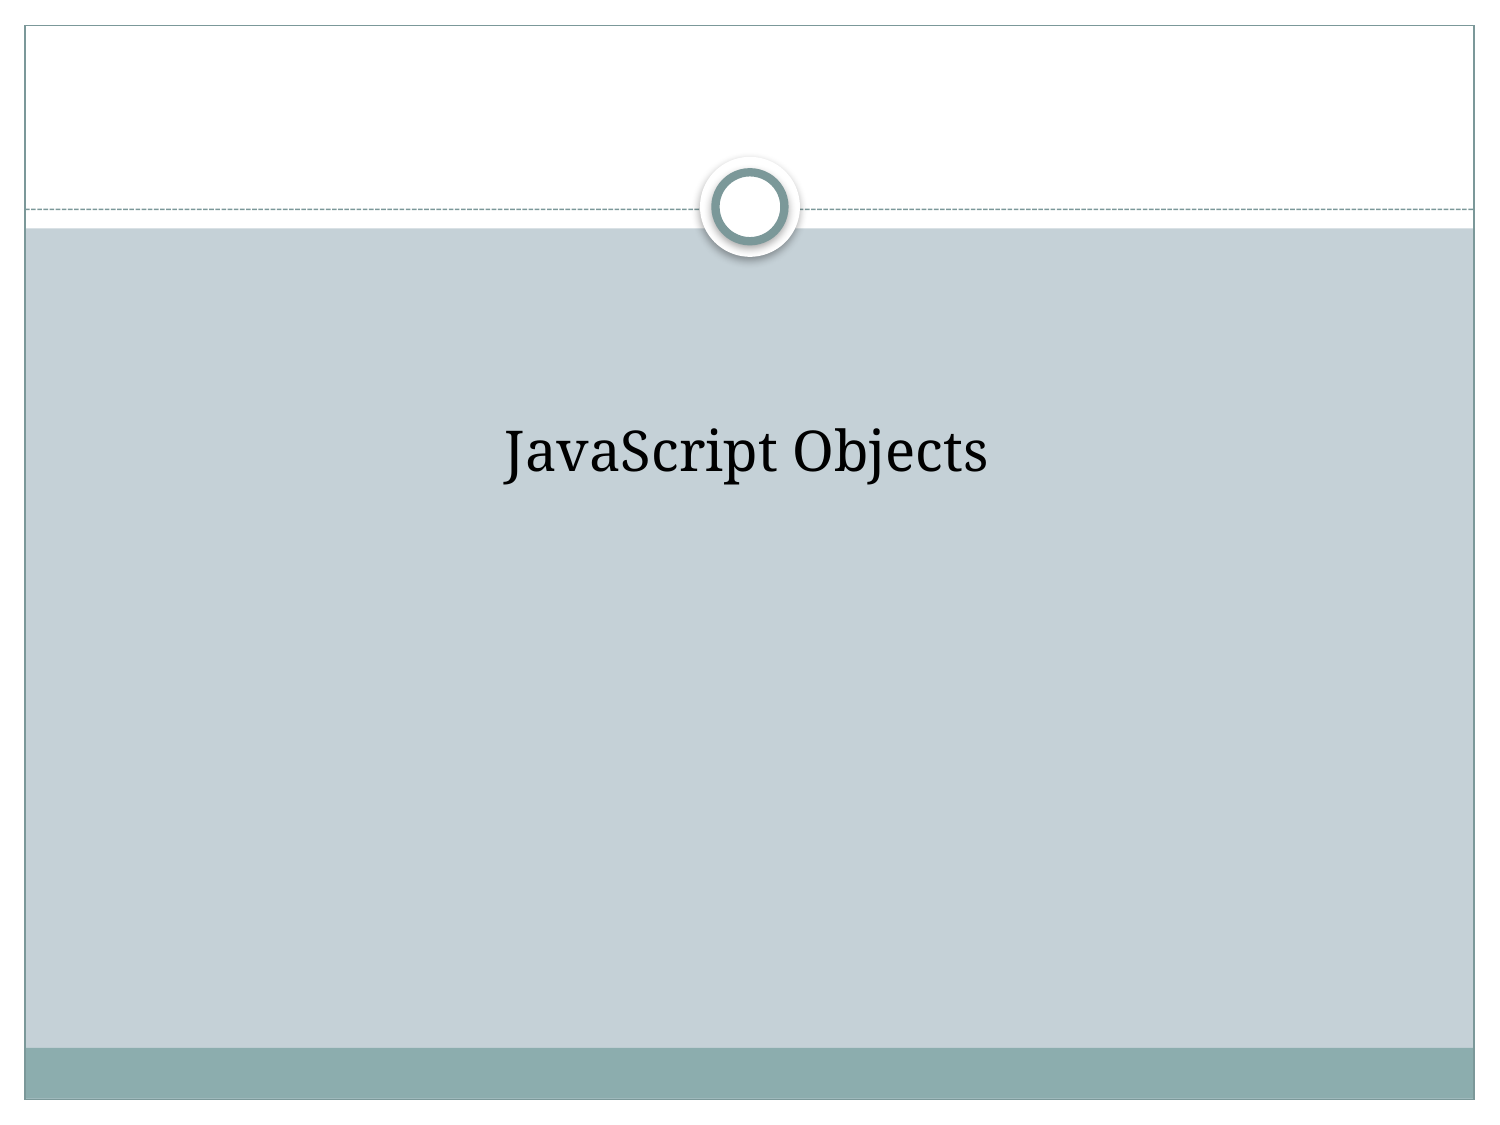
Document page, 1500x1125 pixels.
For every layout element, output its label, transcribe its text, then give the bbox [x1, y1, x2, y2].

list JavaScript Objects [49, 250, 1445, 1001]
